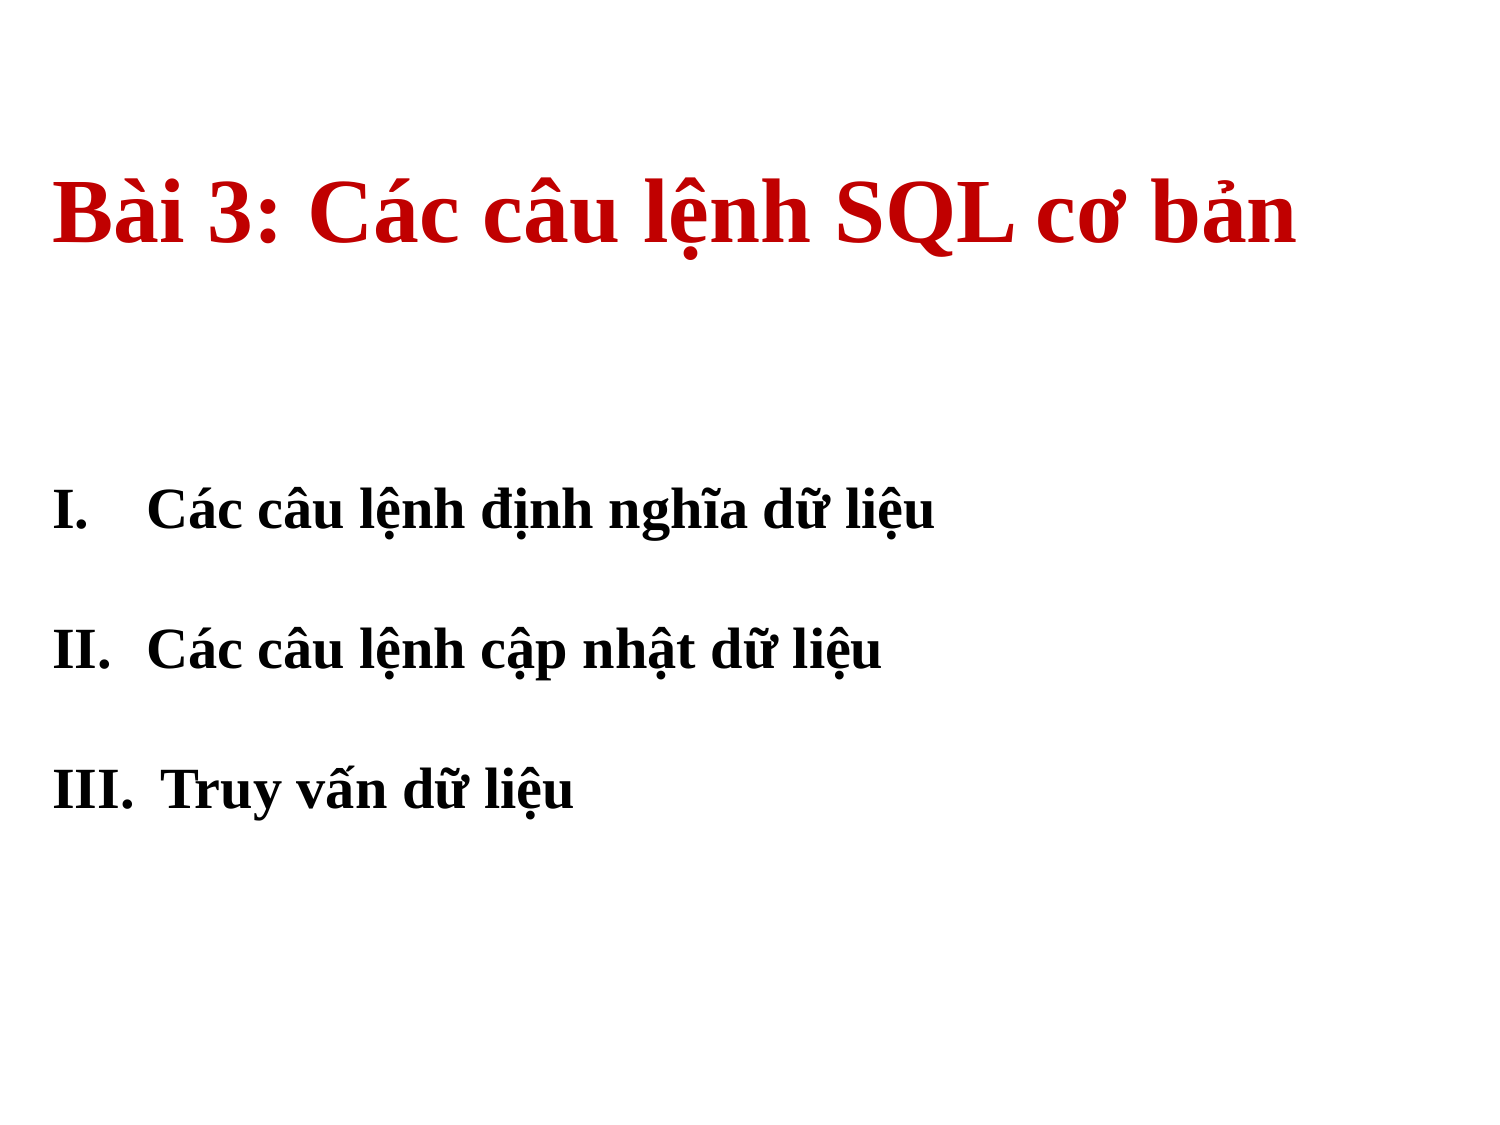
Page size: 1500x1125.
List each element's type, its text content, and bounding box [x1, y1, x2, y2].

title Bài 3: Các câu lệnh SQL cơ bản [37, 62, 1463, 350]
text_box Các câu lệnh định nghĩa dữ liệu Các câu lệnh cập nhật dữ liệu Truy vấn dữ liệu [37, 462, 1463, 1050]
